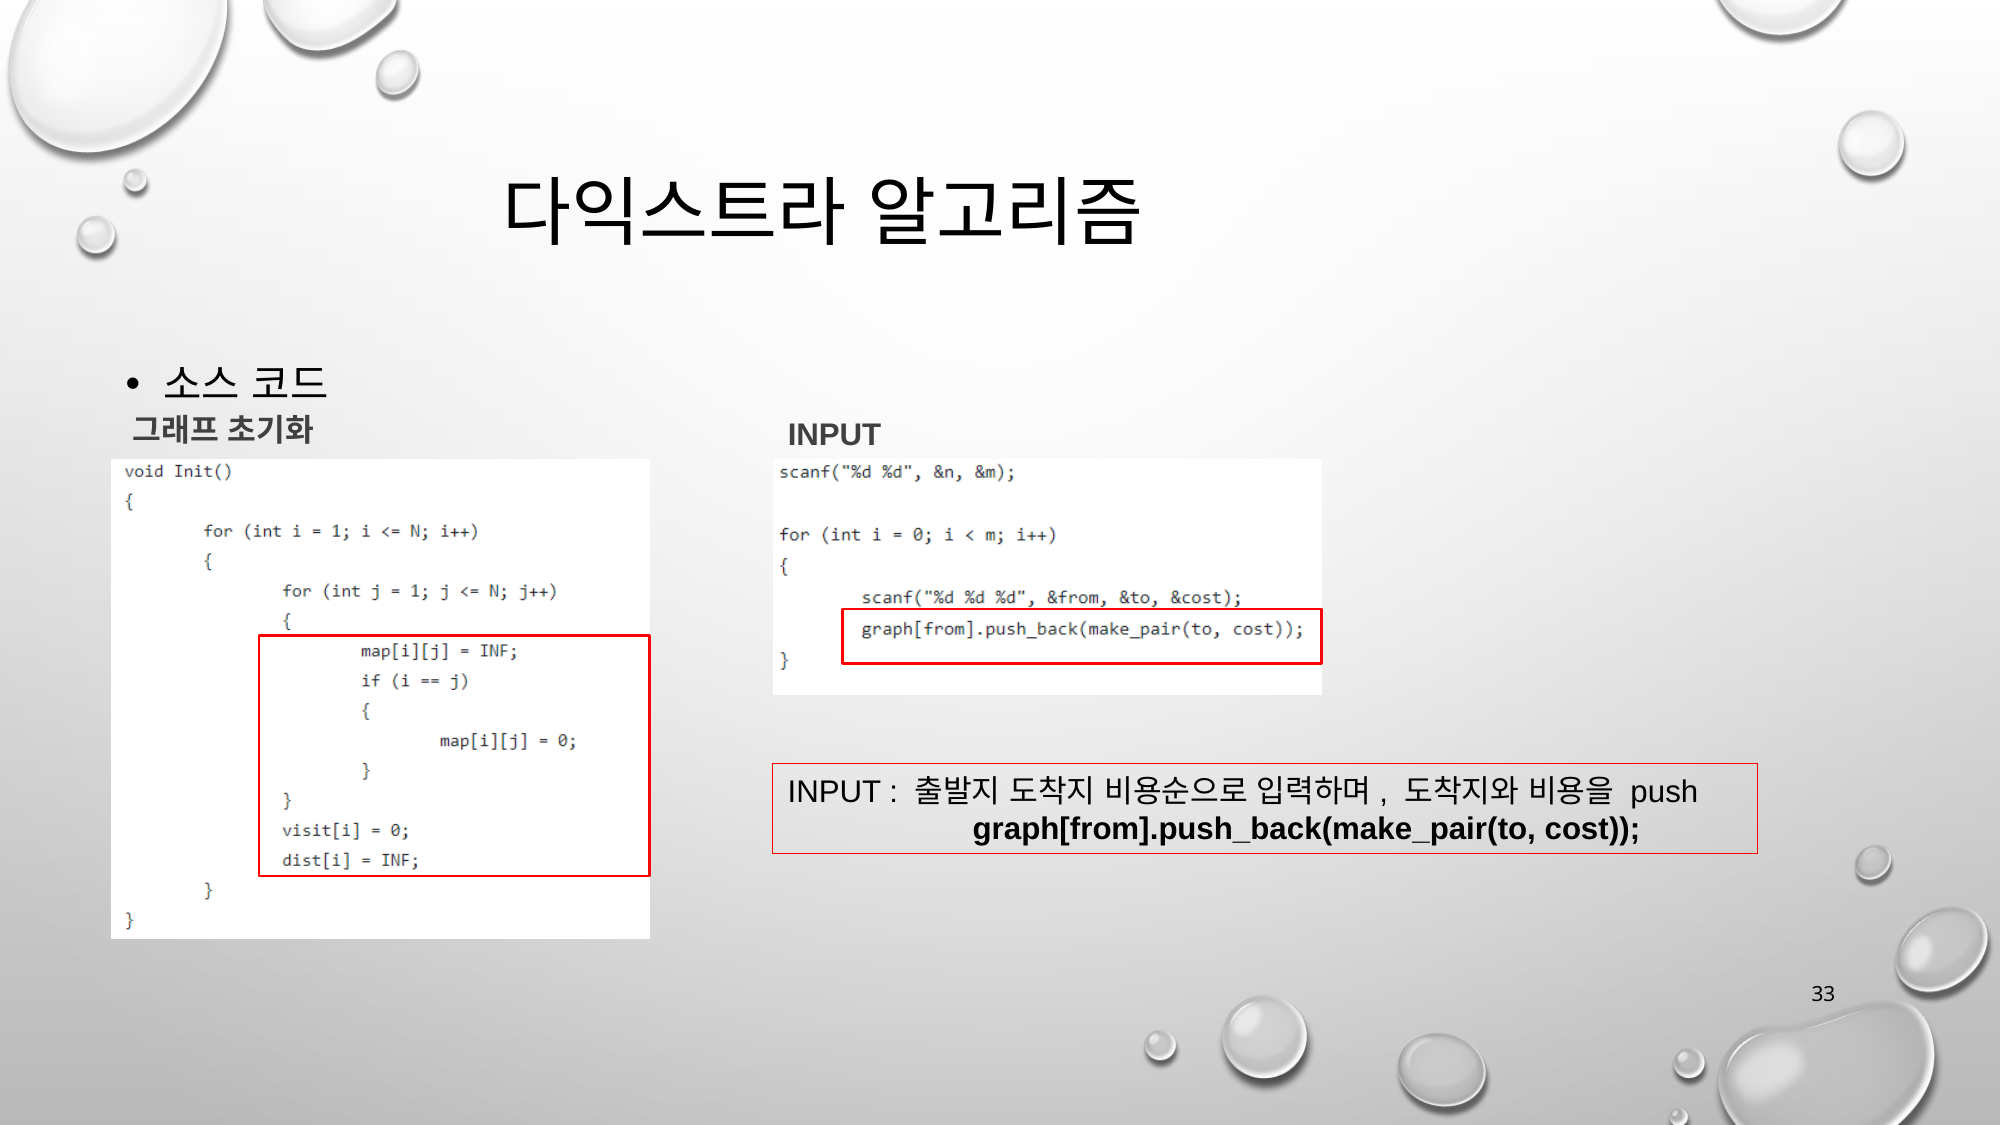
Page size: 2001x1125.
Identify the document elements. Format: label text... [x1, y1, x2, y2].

title 다익스트라 알고리즘 [117, 107, 1529, 324]
list 소스 코드 [110, 340, 1633, 420]
text_box INPUT : 출발지 도착지 비용순으로 입력하며, 도착지와 비용을 push graph[from].push_back(make_pair(to, cost)); [772, 763, 1758, 854]
text_box 그래프 초기화 [117, 402, 350, 457]
text_box INPUT [772, 406, 1005, 459]
slide_number 33 [1724, 965, 1851, 1025]
picture [0, 0, 2000, 1125]
